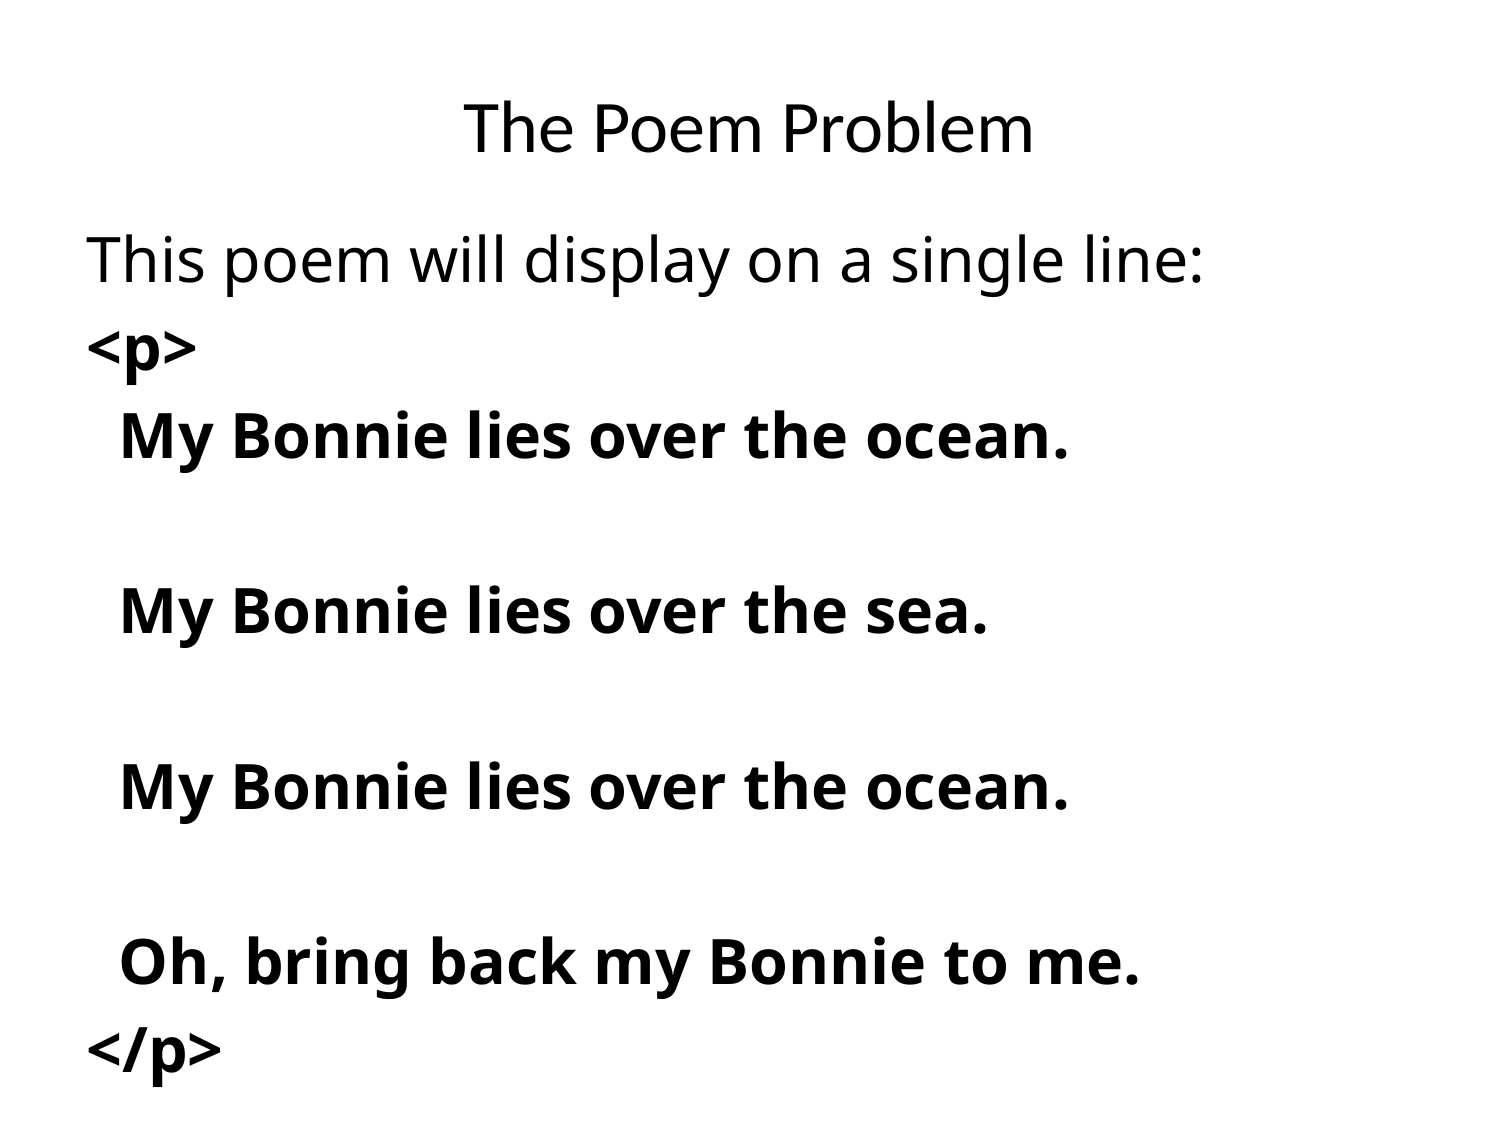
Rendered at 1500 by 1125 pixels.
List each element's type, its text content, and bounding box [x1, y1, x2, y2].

list This poem will display on a single line: <p> My Bonnie lies over the ocean. My Bonnie lies over the sea. My Bonnie lies over the ocean. Oh, bring back my Bonnie to me. </p> [71, 212, 1463, 1100]
title The Poem Problem [75, 70, 1425, 175]
